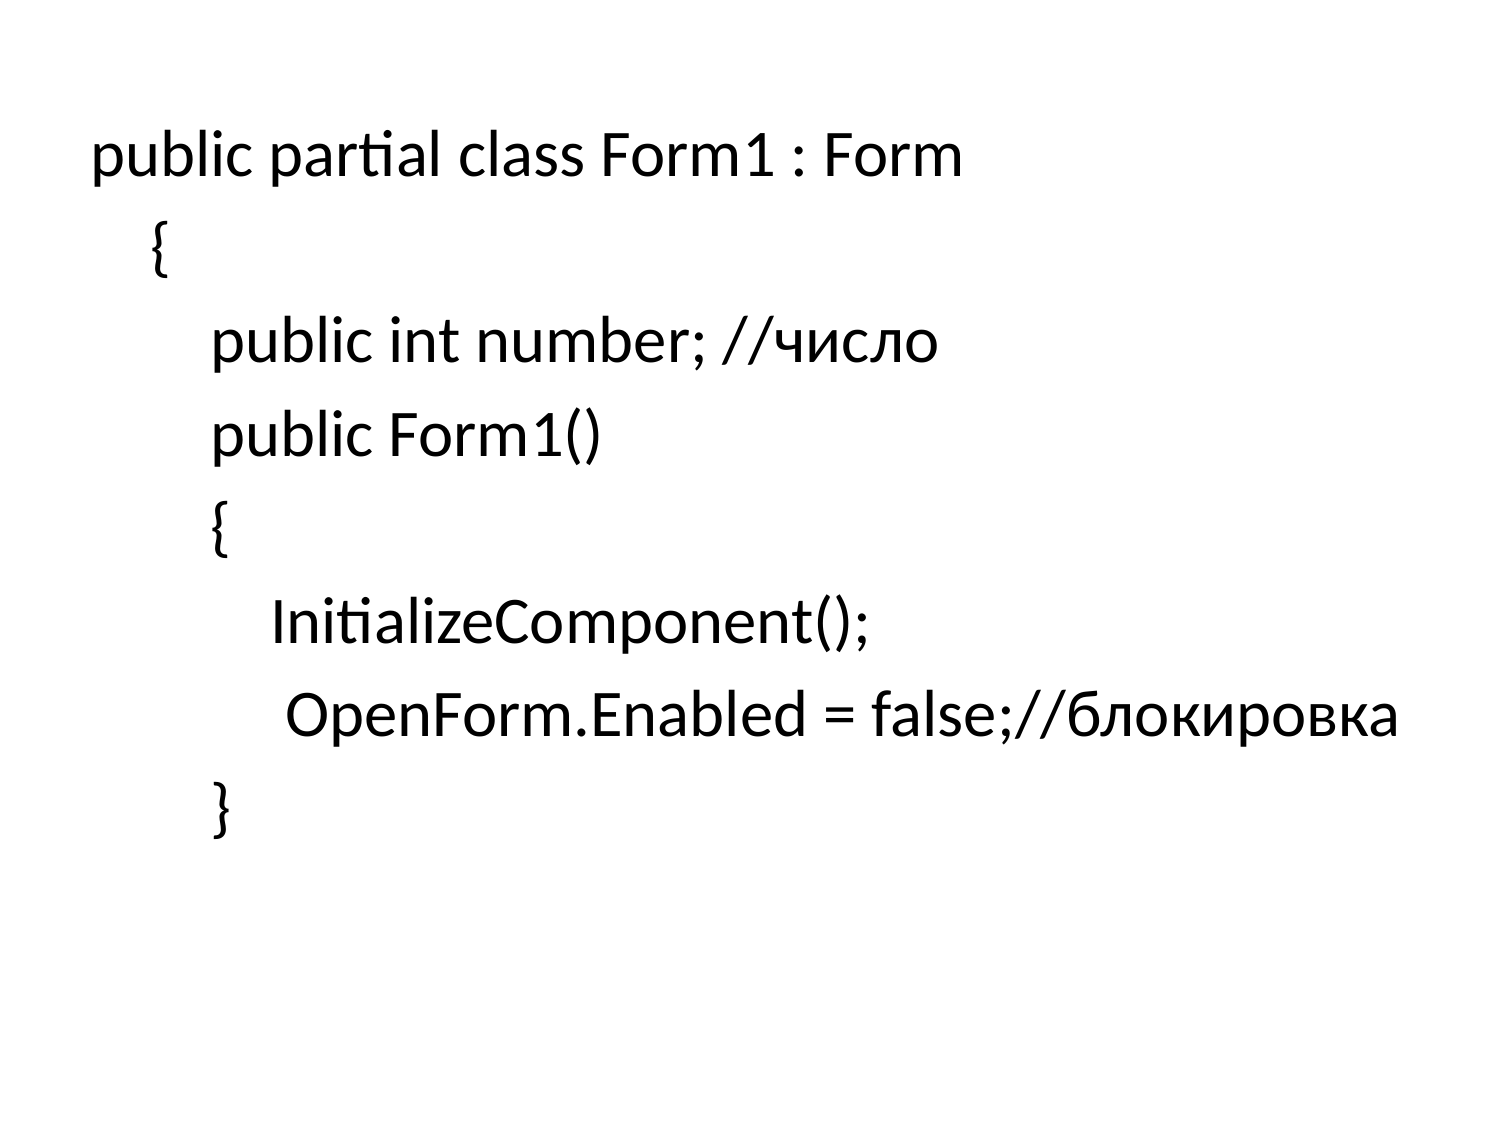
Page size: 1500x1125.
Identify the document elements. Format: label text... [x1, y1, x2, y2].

list public partial class Form1 : Form { public int number; //число public Form1() { InitializeComponent(); OpenForm.Enabled = false;//блокировка } [75, 101, 1425, 1005]
